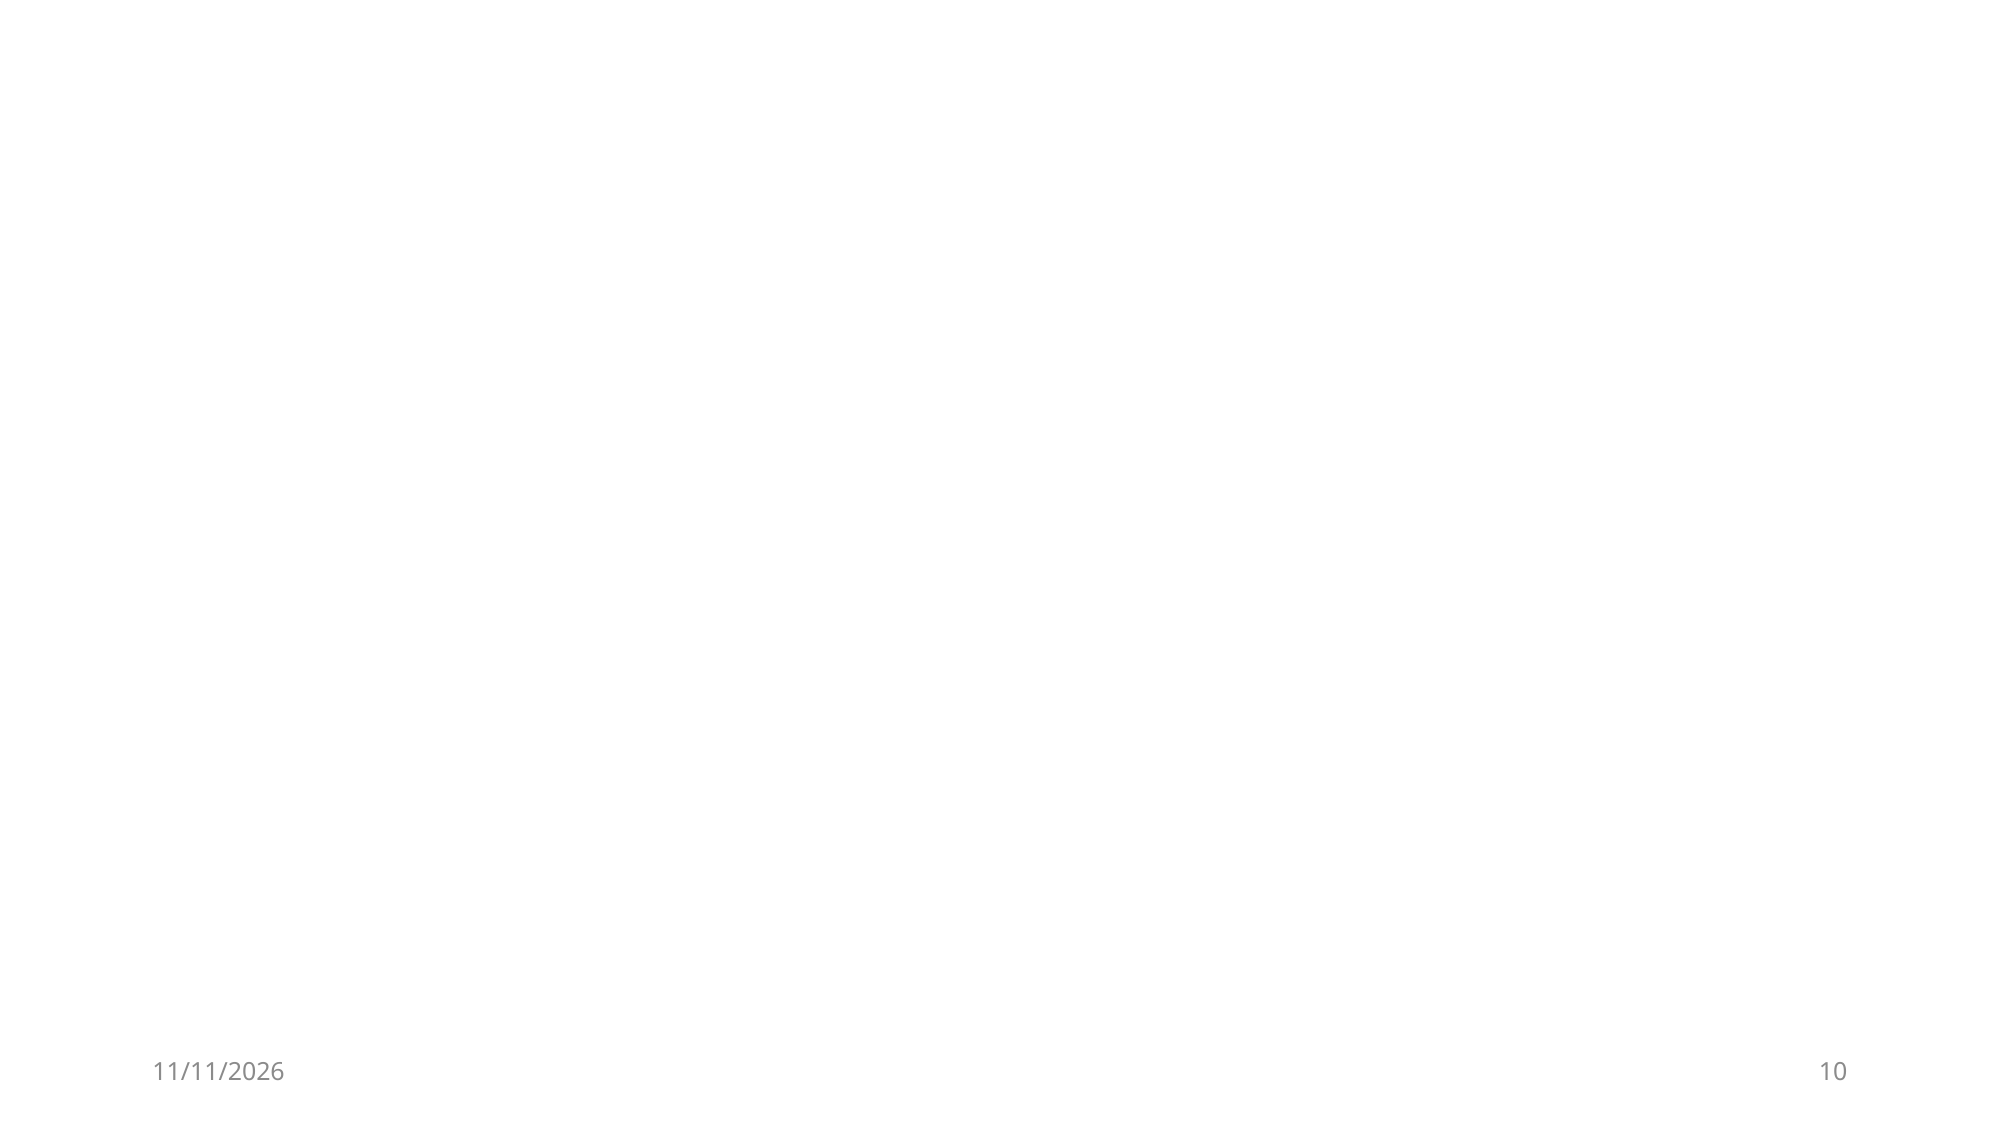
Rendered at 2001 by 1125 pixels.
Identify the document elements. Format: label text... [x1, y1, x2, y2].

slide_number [137, 1042, 588, 1103]
slide_number 10 [1412, 1042, 1863, 1103]
